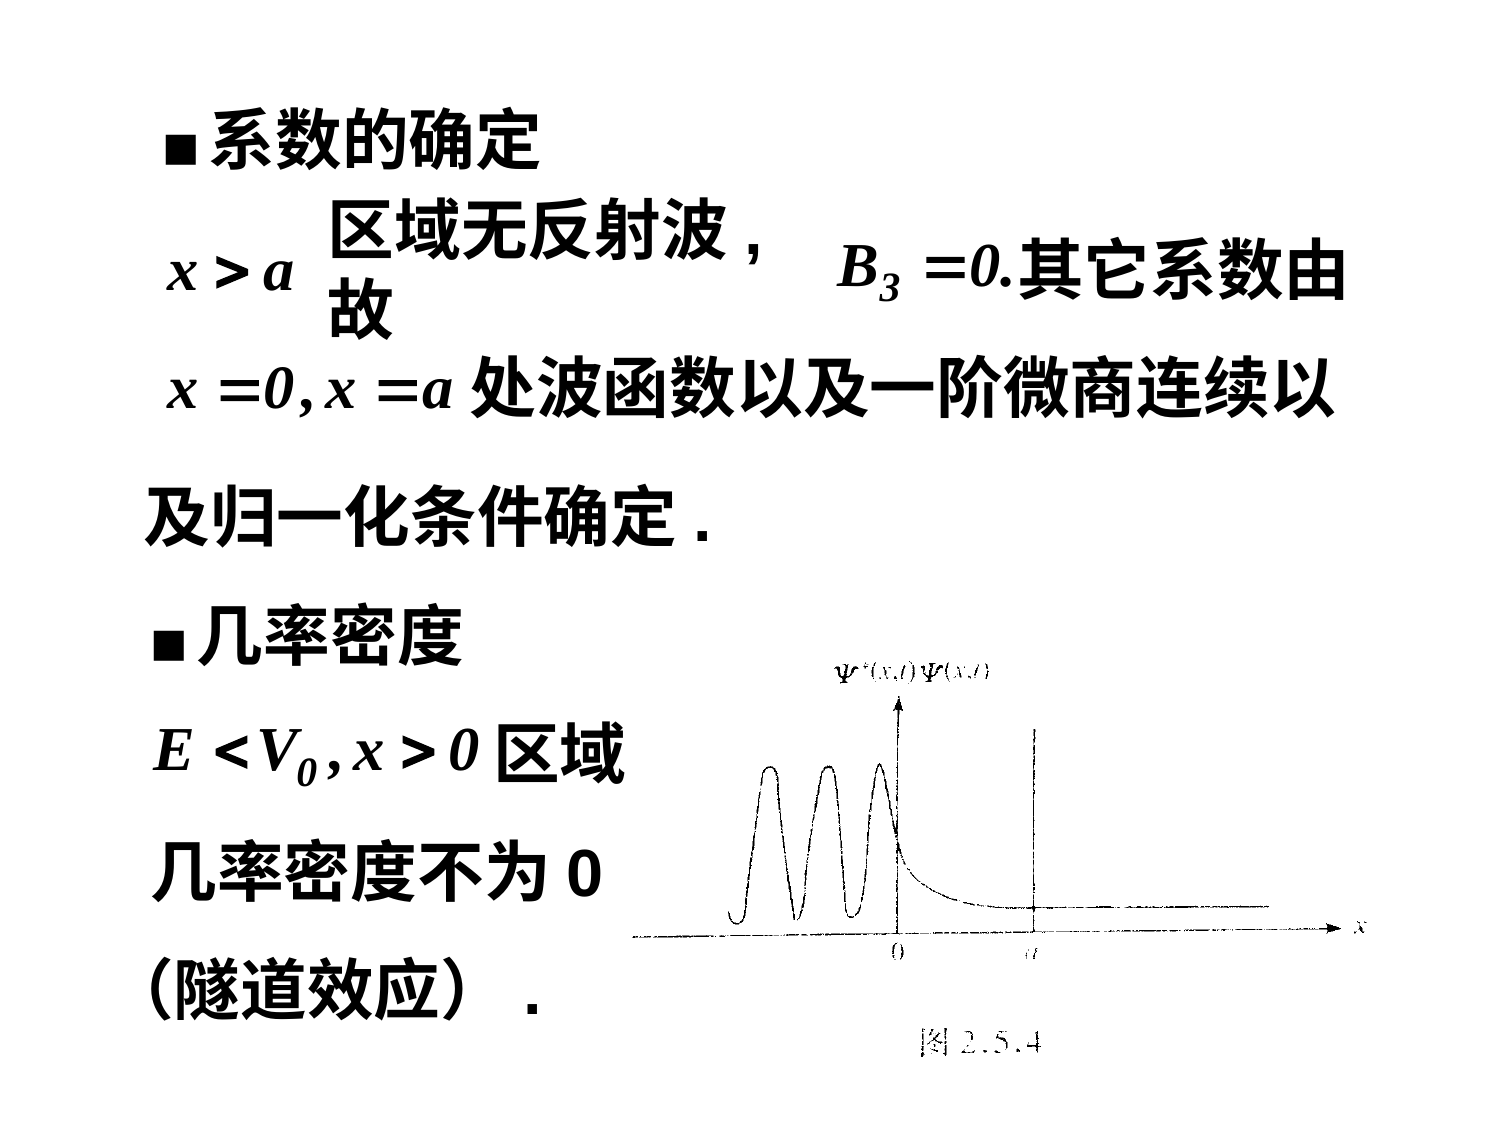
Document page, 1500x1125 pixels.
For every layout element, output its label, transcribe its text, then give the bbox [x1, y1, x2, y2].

text_box 区域无反射波,故 [312, 180, 845, 355]
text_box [159, 361, 460, 424]
text_box 及归一化条件确定. [128, 467, 727, 537]
picture [631, 621, 1500, 1068]
text_box 区域 [478, 704, 626, 799]
text_box ■系数的确定 [147, 90, 727, 185]
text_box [159, 255, 300, 297]
text_box 其它系数由 [1002, 220, 1396, 315]
text_box （隧道效应）. [92, 940, 576, 1036]
text_box 及归一化条件确定. [128, 538, 727, 563]
text_box 处波函数以及一阶微商连续以 [454, 338, 1412, 433]
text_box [832, 231, 1015, 307]
text_box ■几率密度 [135, 586, 597, 681]
text_box 几率密度不为0 [135, 822, 626, 918]
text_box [147, 715, 487, 792]
